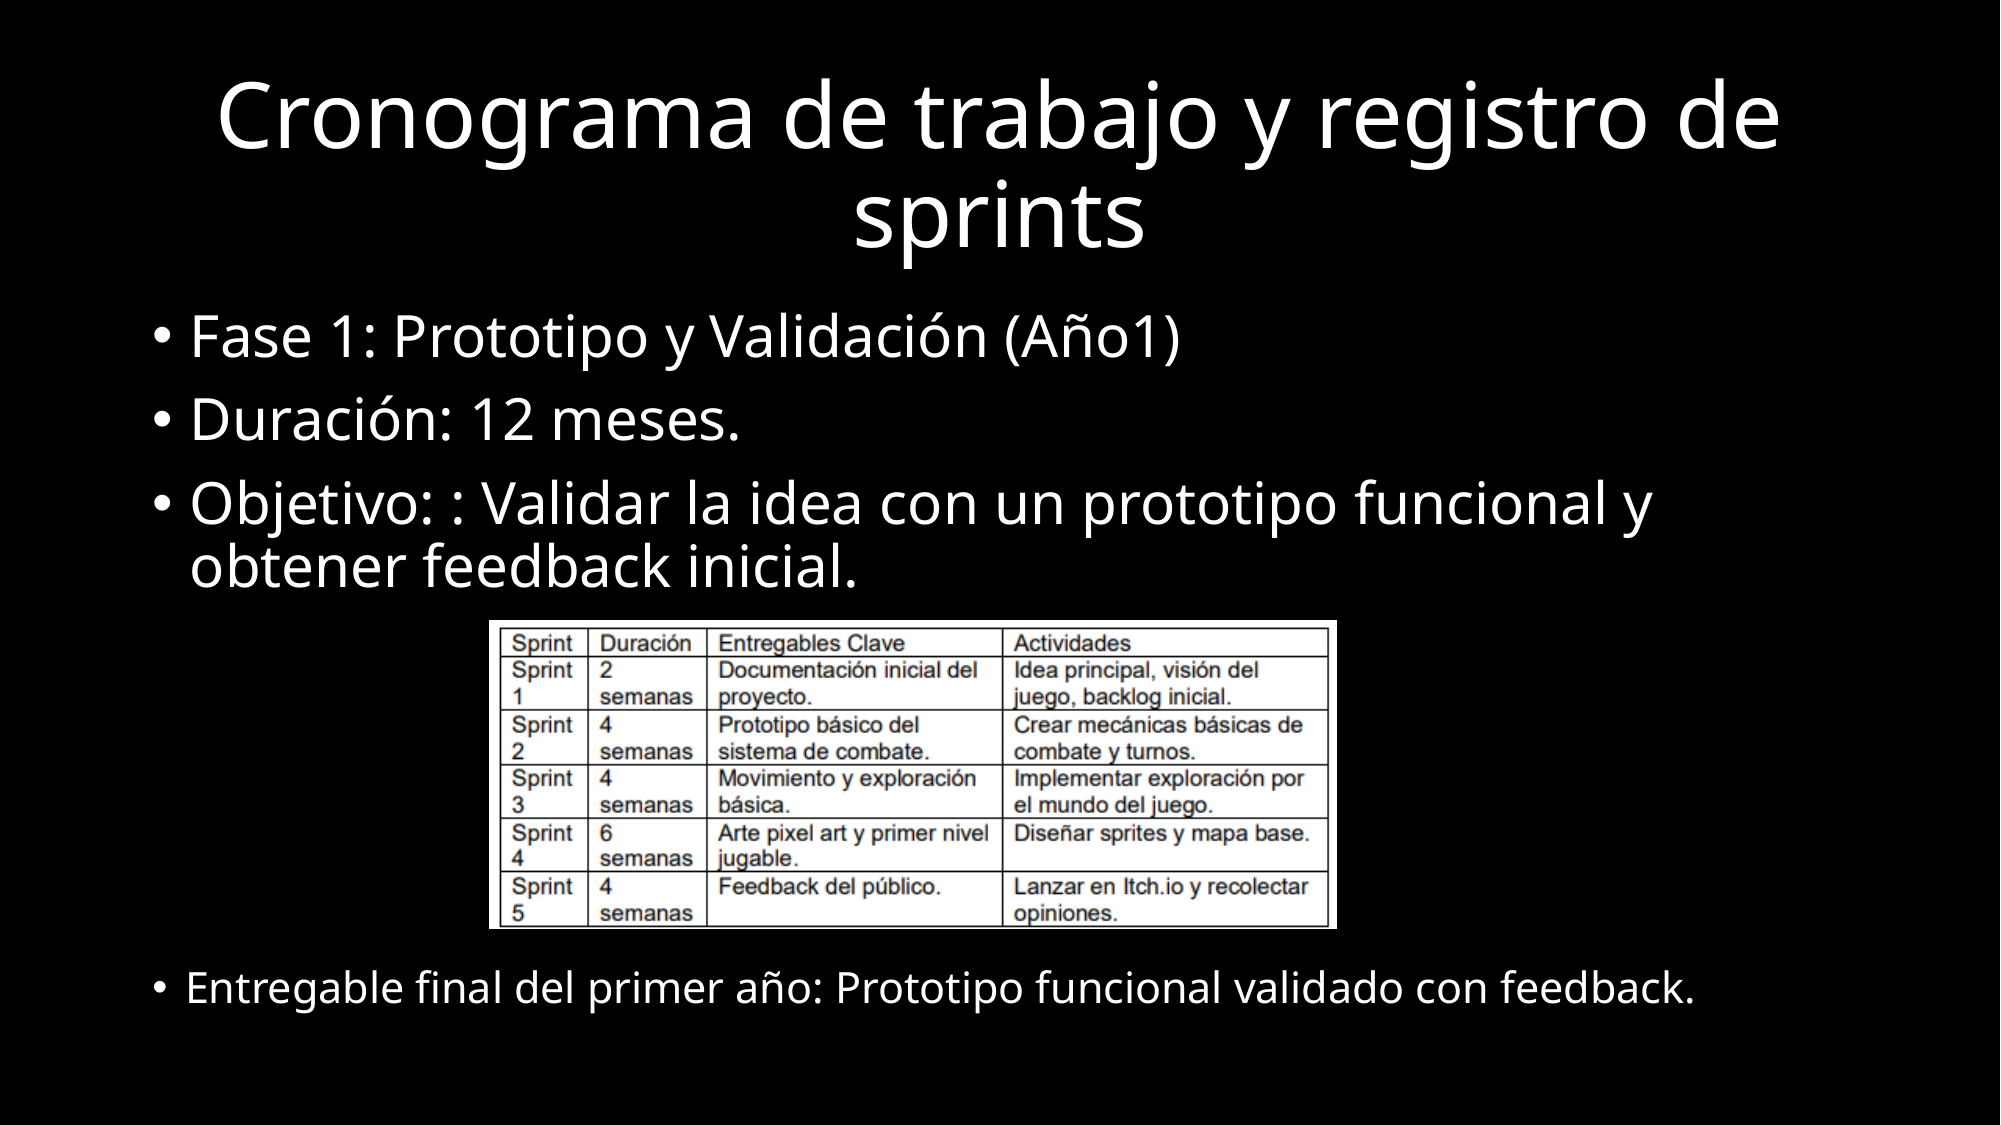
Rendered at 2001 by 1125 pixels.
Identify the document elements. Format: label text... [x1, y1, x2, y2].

list Fase 1: Prototipo y Validación (Año1) Duración: 12 meses. Objetivo: : Validar la idea con un prototipo funcional y obtener feedback inicial. [137, 299, 1863, 621]
text_box Entregable final del primer año: Prototipo funcional validado con feedback. [137, 958, 1876, 1043]
picture [488, 620, 1337, 930]
title Cronograma de trabajo y registro de sprints [137, 59, 1863, 278]
